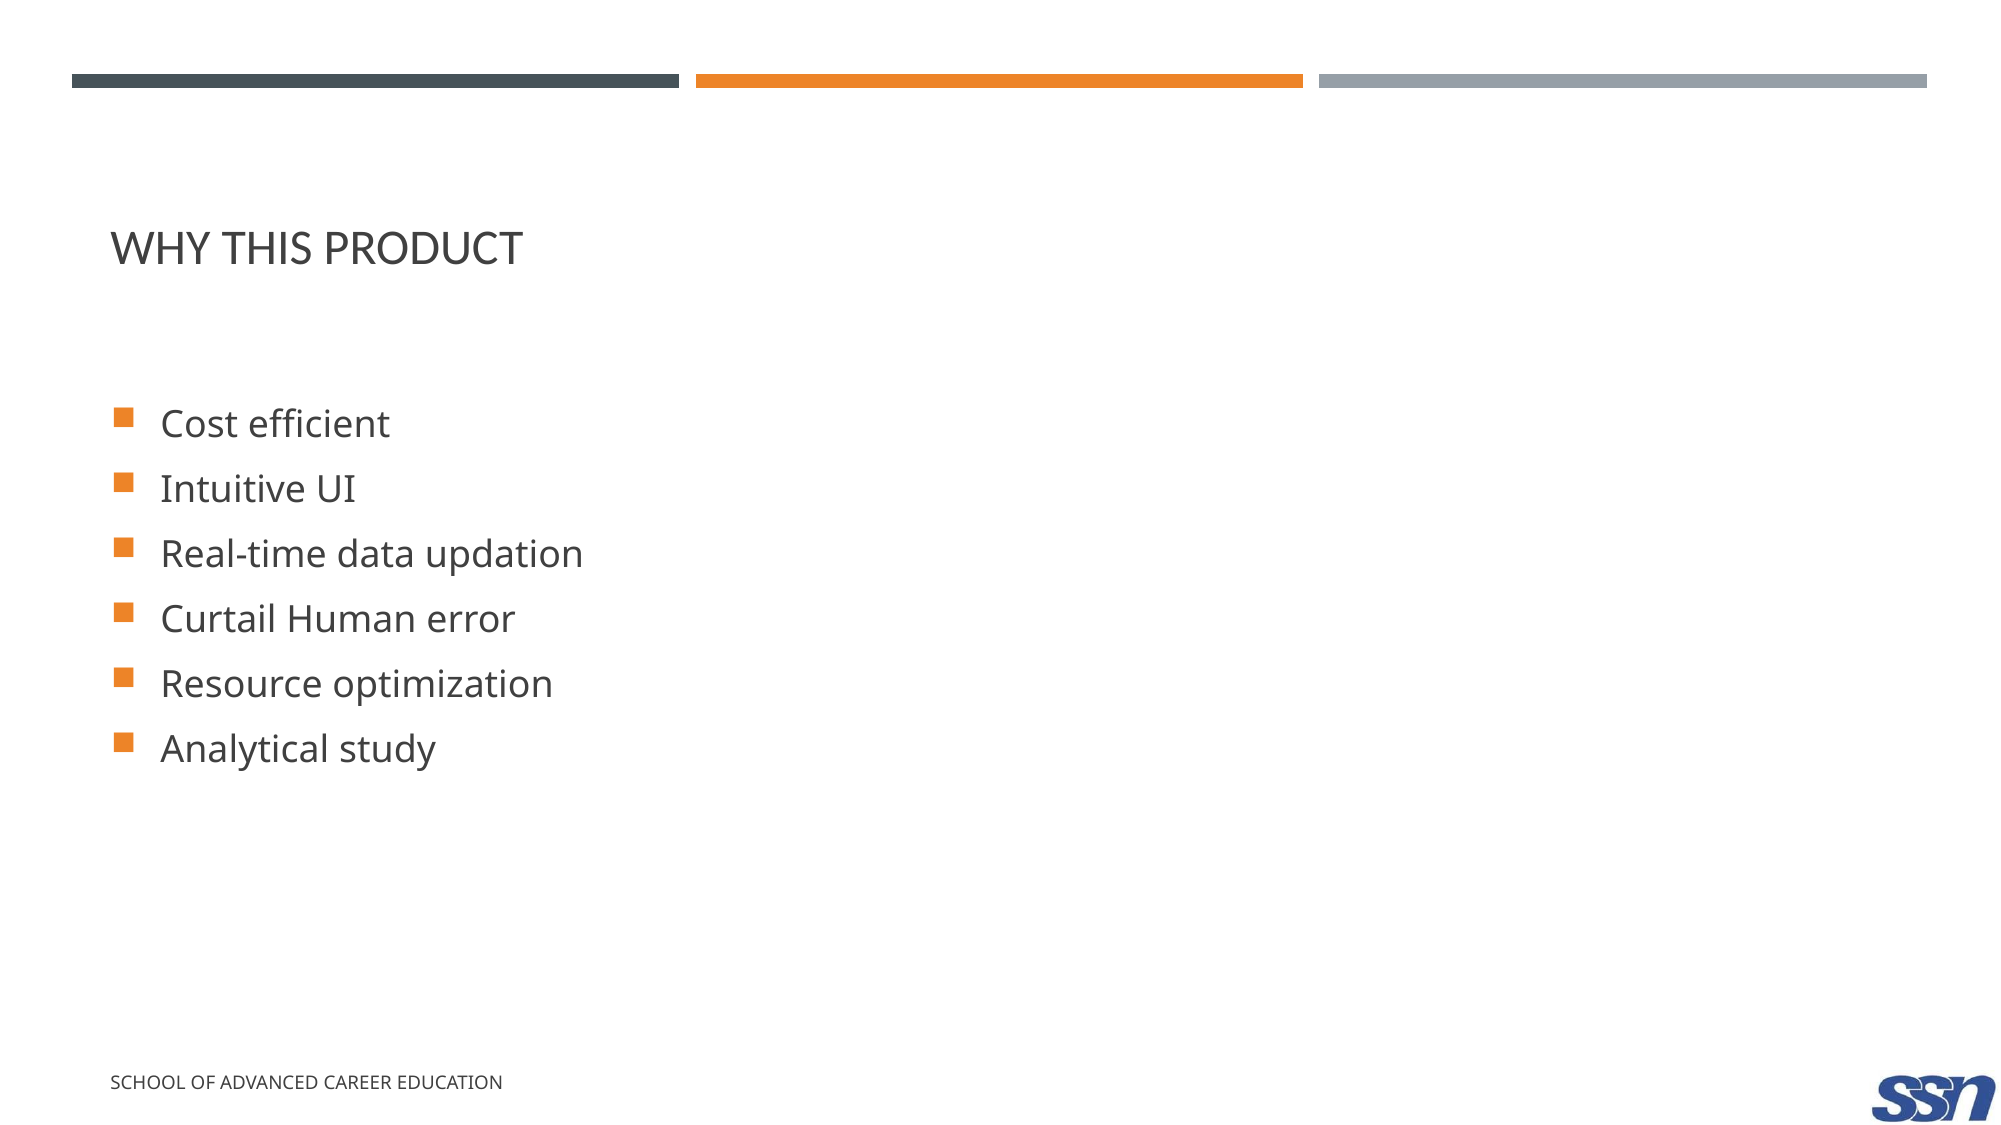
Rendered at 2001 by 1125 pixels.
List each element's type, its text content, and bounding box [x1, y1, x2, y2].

title Why this product [95, 120, 1905, 282]
footer School of advanced career education [95, 1053, 1230, 1114]
text_box [1869, 1070, 2000, 1125]
list Cost efficient Intuitive UI Real-time data updation Curtail Human error Resource optimization Analytical study [95, 383, 1905, 981]
